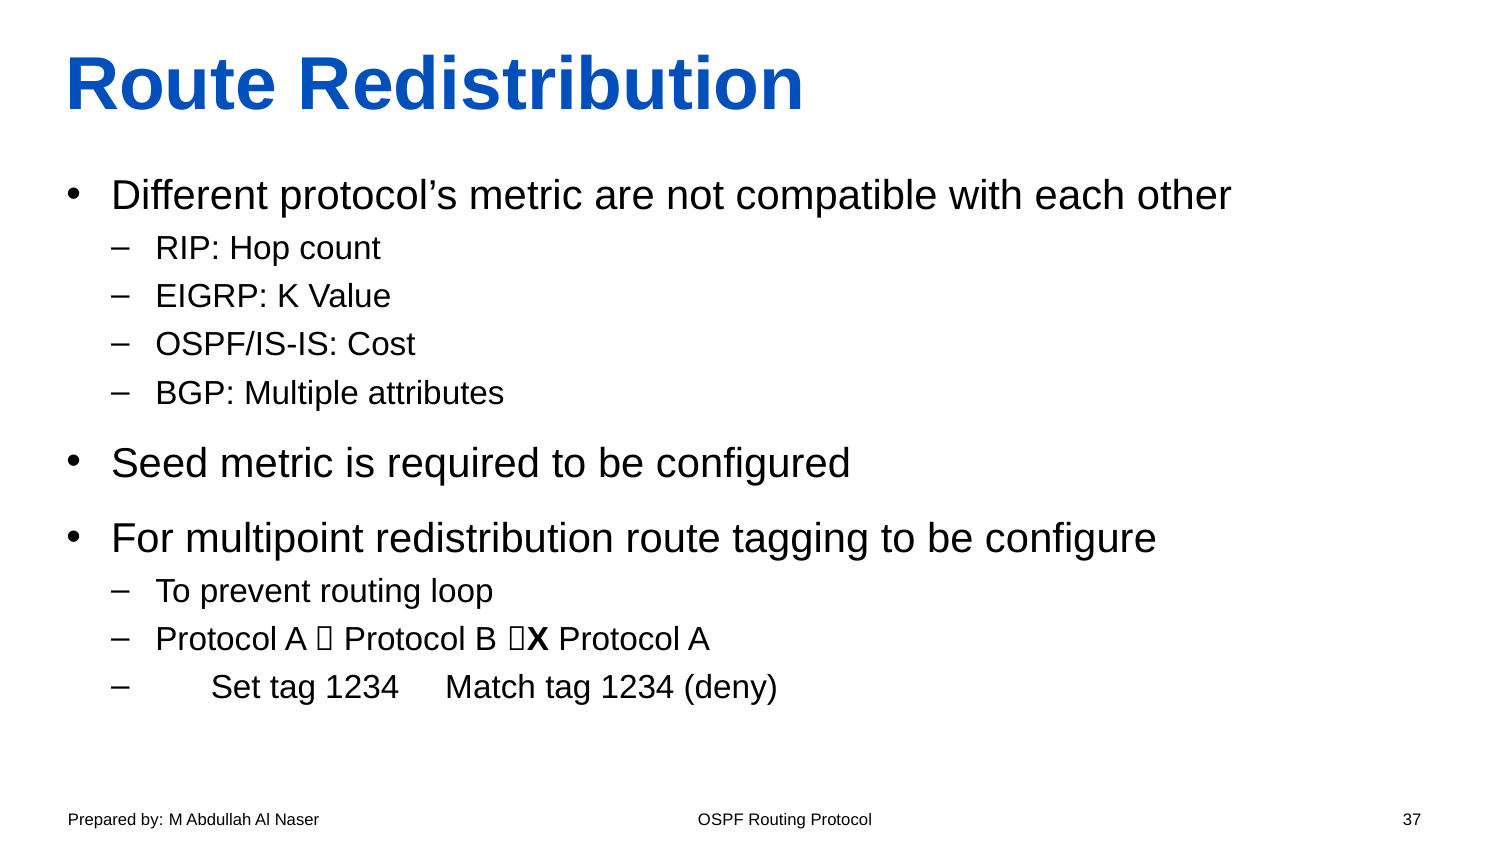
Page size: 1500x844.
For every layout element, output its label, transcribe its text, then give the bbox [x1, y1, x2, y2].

title Route Redistribution [64, 9, 1436, 151]
list Different protocol’s metric are not compatible with each other RIP: Hop count EIGRP: K Value OSPF/IS-IS: Cost BGP: Multiple attributes Seed metric is required to be configured For multipoint redistribution route tagging to be configure To prevent routing loop Protocol A  Protocol B X Protocol A Set tag 1234 Match tag 1234 (deny) [66, 167, 1437, 788]
